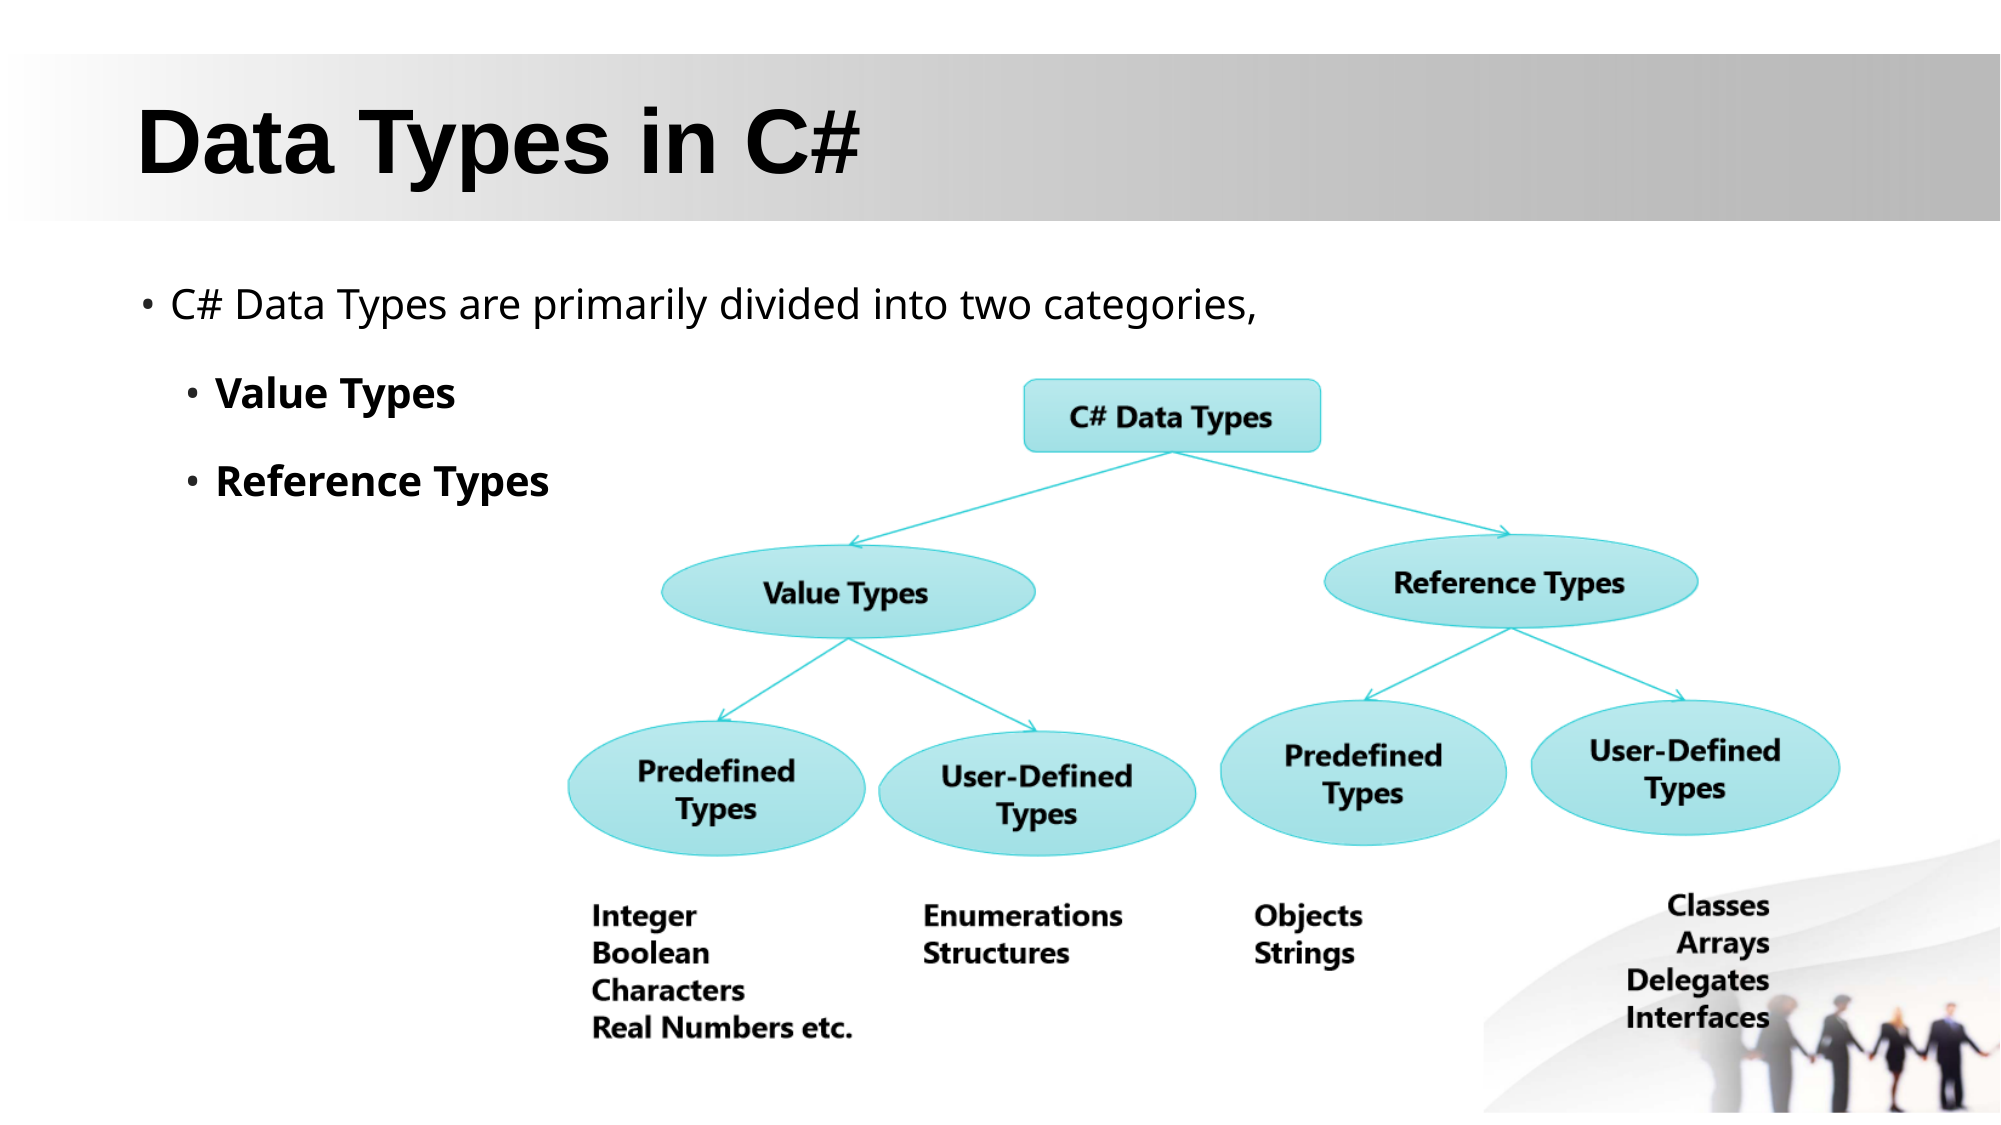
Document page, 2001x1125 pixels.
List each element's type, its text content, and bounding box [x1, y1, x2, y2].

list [556, 376, 2000, 1125]
title Data Types in C# [107, 40, 889, 232]
text_box C# Data Types are primarily divided into two categories, Value Types Reference Types [137, 275, 1451, 623]
